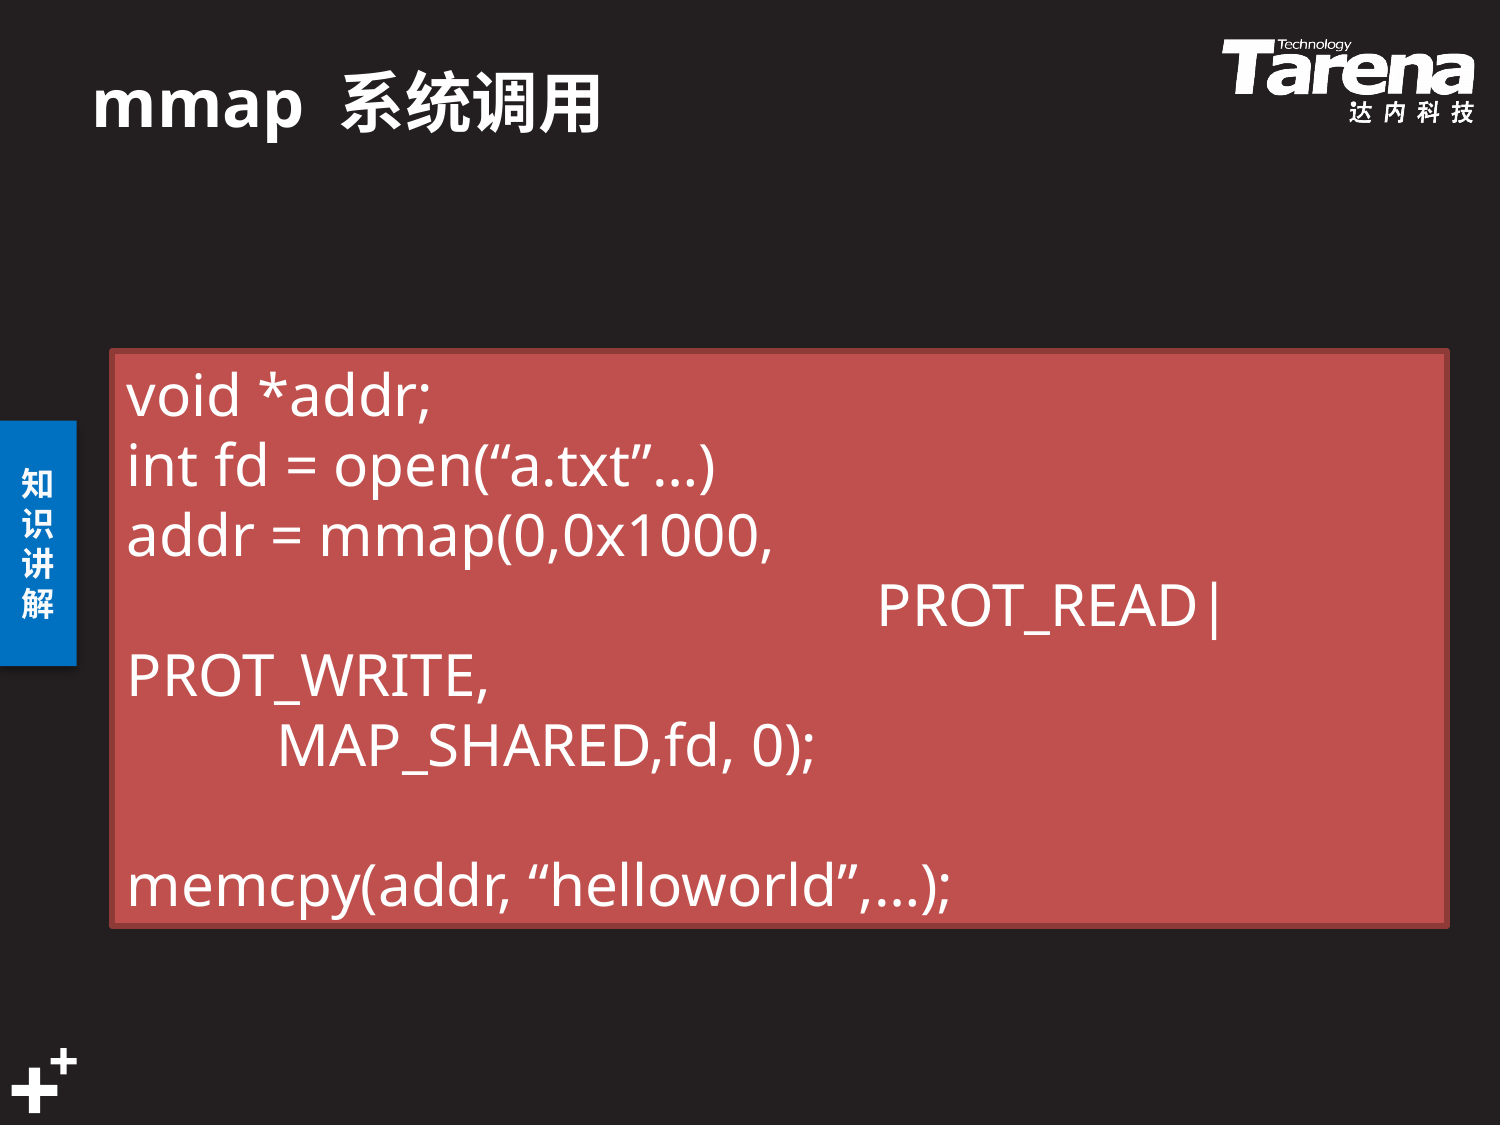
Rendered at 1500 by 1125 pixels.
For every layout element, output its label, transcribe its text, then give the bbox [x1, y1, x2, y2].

title mmap 系统调用 [76, 42, 1188, 160]
text_box void *addr; int fd = open(“a.txt”…) addr = mmap(0,0x1000, PROT_READ|PROT_WRITE, MAP_SHARED,fd, 0); memcpy(addr, “helloworld”,…); [109, 348, 1450, 929]
picture [1222, 39, 1475, 123]
